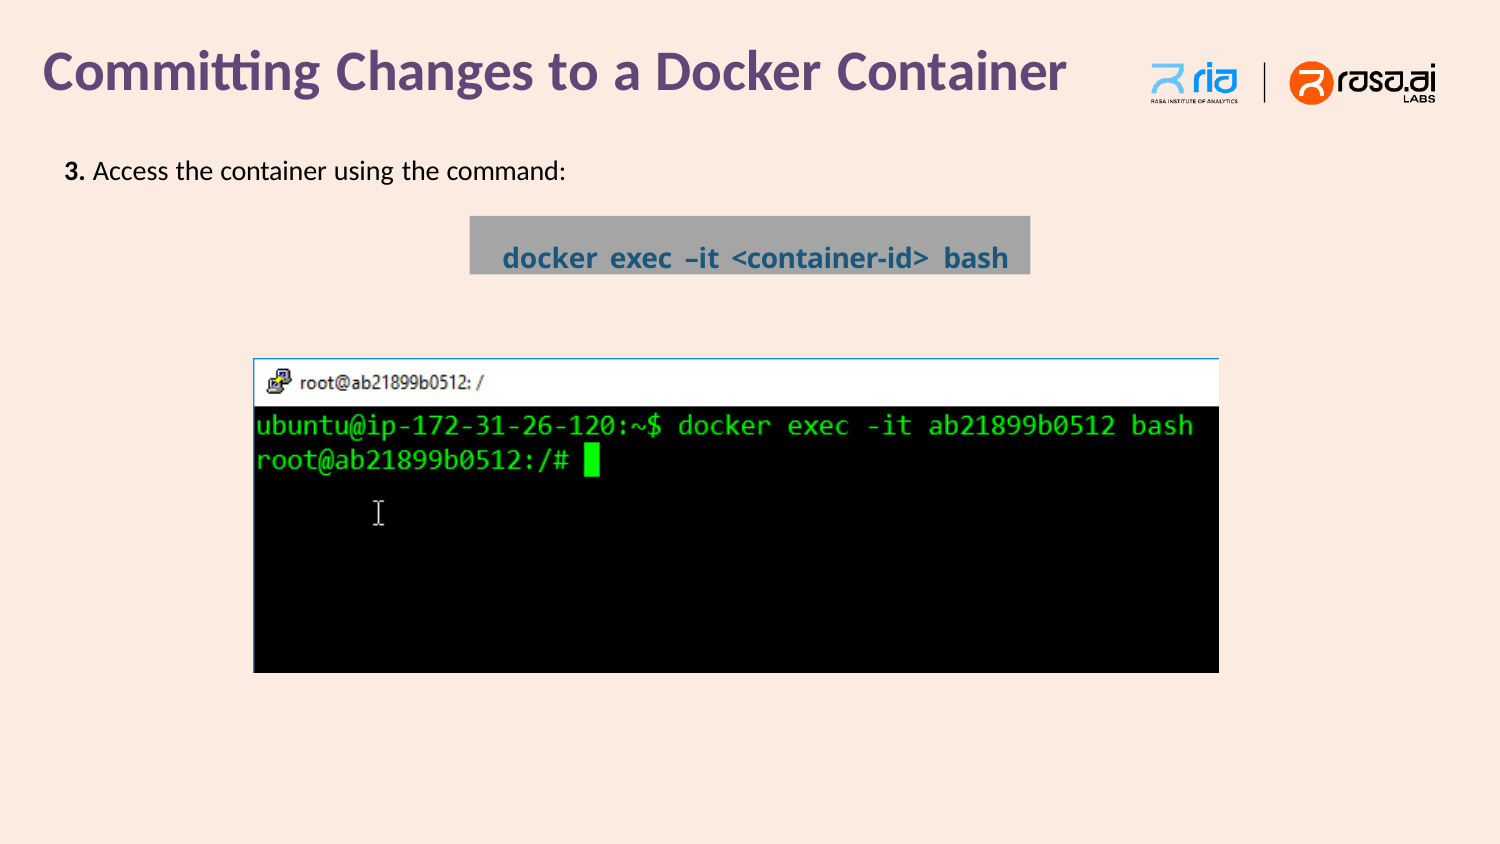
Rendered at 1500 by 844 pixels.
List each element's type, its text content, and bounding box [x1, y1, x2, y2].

text_box 3. Access the container using the command: [62, 150, 570, 187]
picture [252, 358, 1220, 674]
picture [1149, 59, 1435, 105]
text_box docker exec –it <container-id> bash [469, 215, 1031, 275]
title Committing Changes to a Docker Container [41, 30, 1085, 174]
